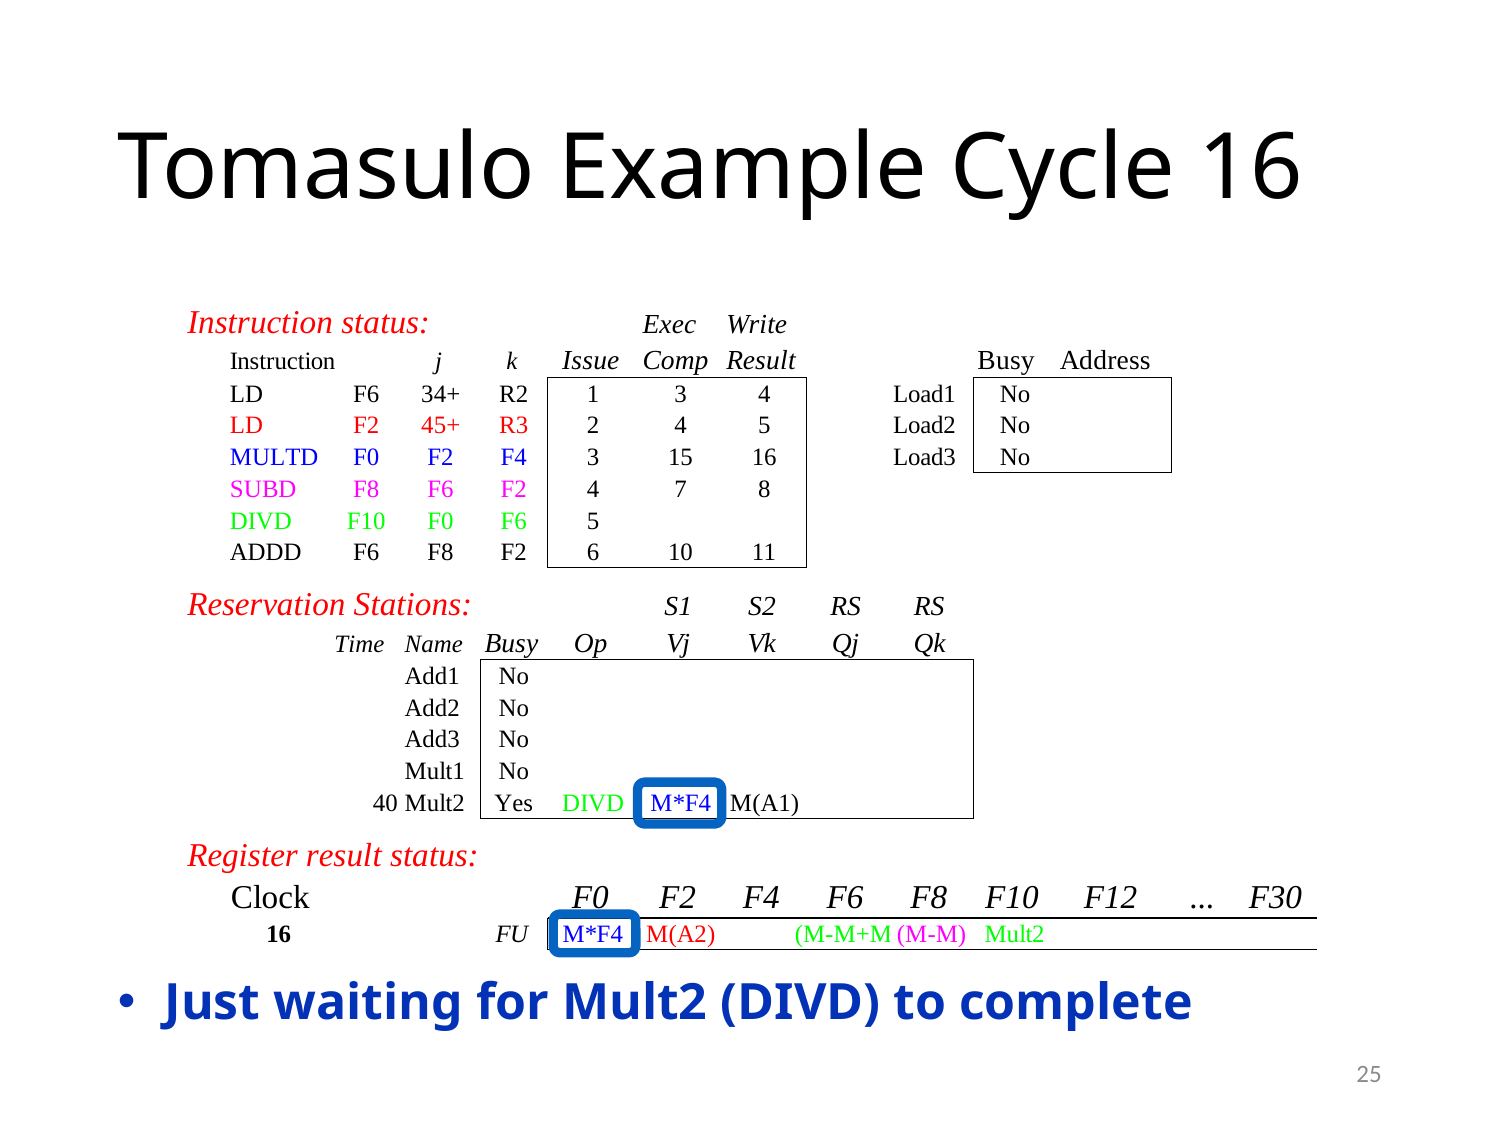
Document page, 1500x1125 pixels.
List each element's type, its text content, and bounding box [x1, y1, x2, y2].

text_box Just waiting for Mult2 (DIVD) to complete [103, 969, 1264, 1055]
slide_number 25 [1059, 1042, 1397, 1103]
title Tomasulo Example Cycle 16 [103, 59, 1397, 278]
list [182, 299, 1318, 1014]
